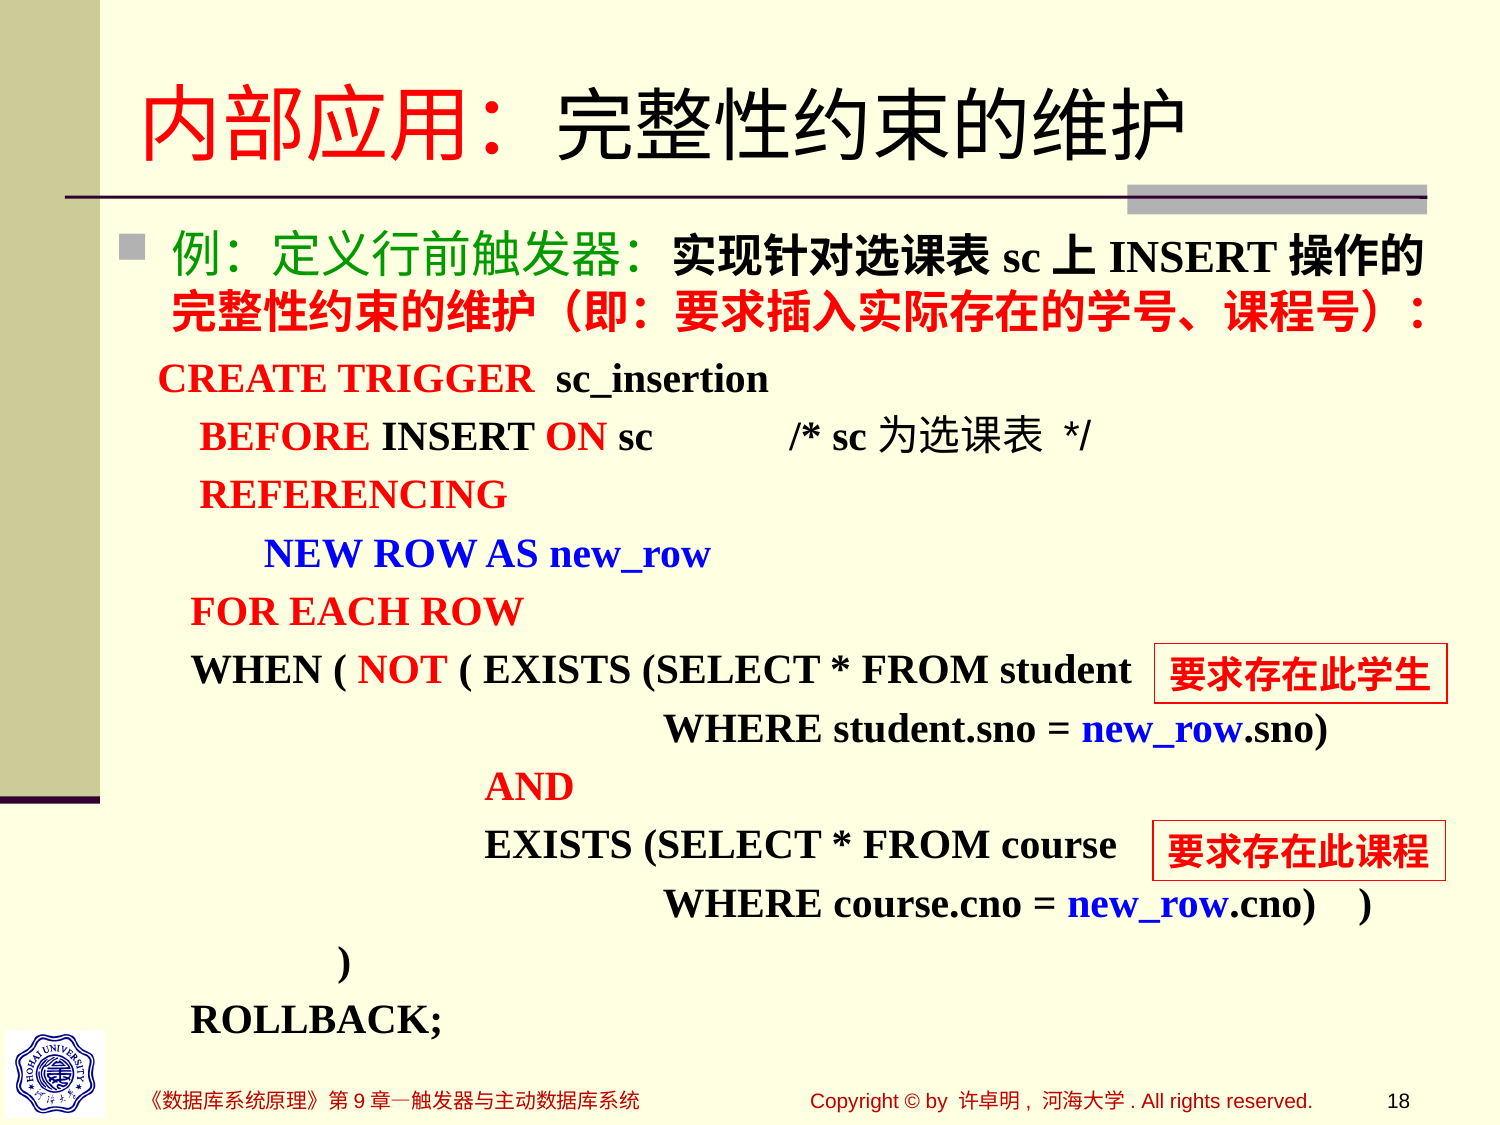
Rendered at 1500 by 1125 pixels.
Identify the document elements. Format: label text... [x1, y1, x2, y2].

title 内部应用：完整性约束的维护 [123, 45, 1426, 197]
slide_number 18 [1340, 1090, 1426, 1123]
slide_number Copyright © by 许卓明, 河海大学. All rights reserved. [794, 1080, 1330, 1123]
text_box 要求存在此学生 [1154, 643, 1447, 704]
picture [5, 1030, 105, 1118]
text_box 要求存在此课程 [1153, 820, 1446, 881]
list 例：定义行前触发器：实现针对选课表sc上INSERT操作的完整性约束的维护（即：要求插入实际存在的学号、课程号）： CREATE TRIGGER sc_insertion BEFORE INSERT ON sc /* sc为选课表 */ REFERENCING NEW ROW AS new_row FOR EACH ROW WHEN ( NOT ( EXISTS (SELECT * FROM student WHERE student.sno = new_row.sno) AND EXISTS (SELECT * FROM course WHERE course.cno = new_row.cno) ) ) ROLLBACK; [100, 215, 1451, 1090]
footer 《数据库系统原理》第9章—触发器与主动数据库系统 [126, 1080, 774, 1123]
